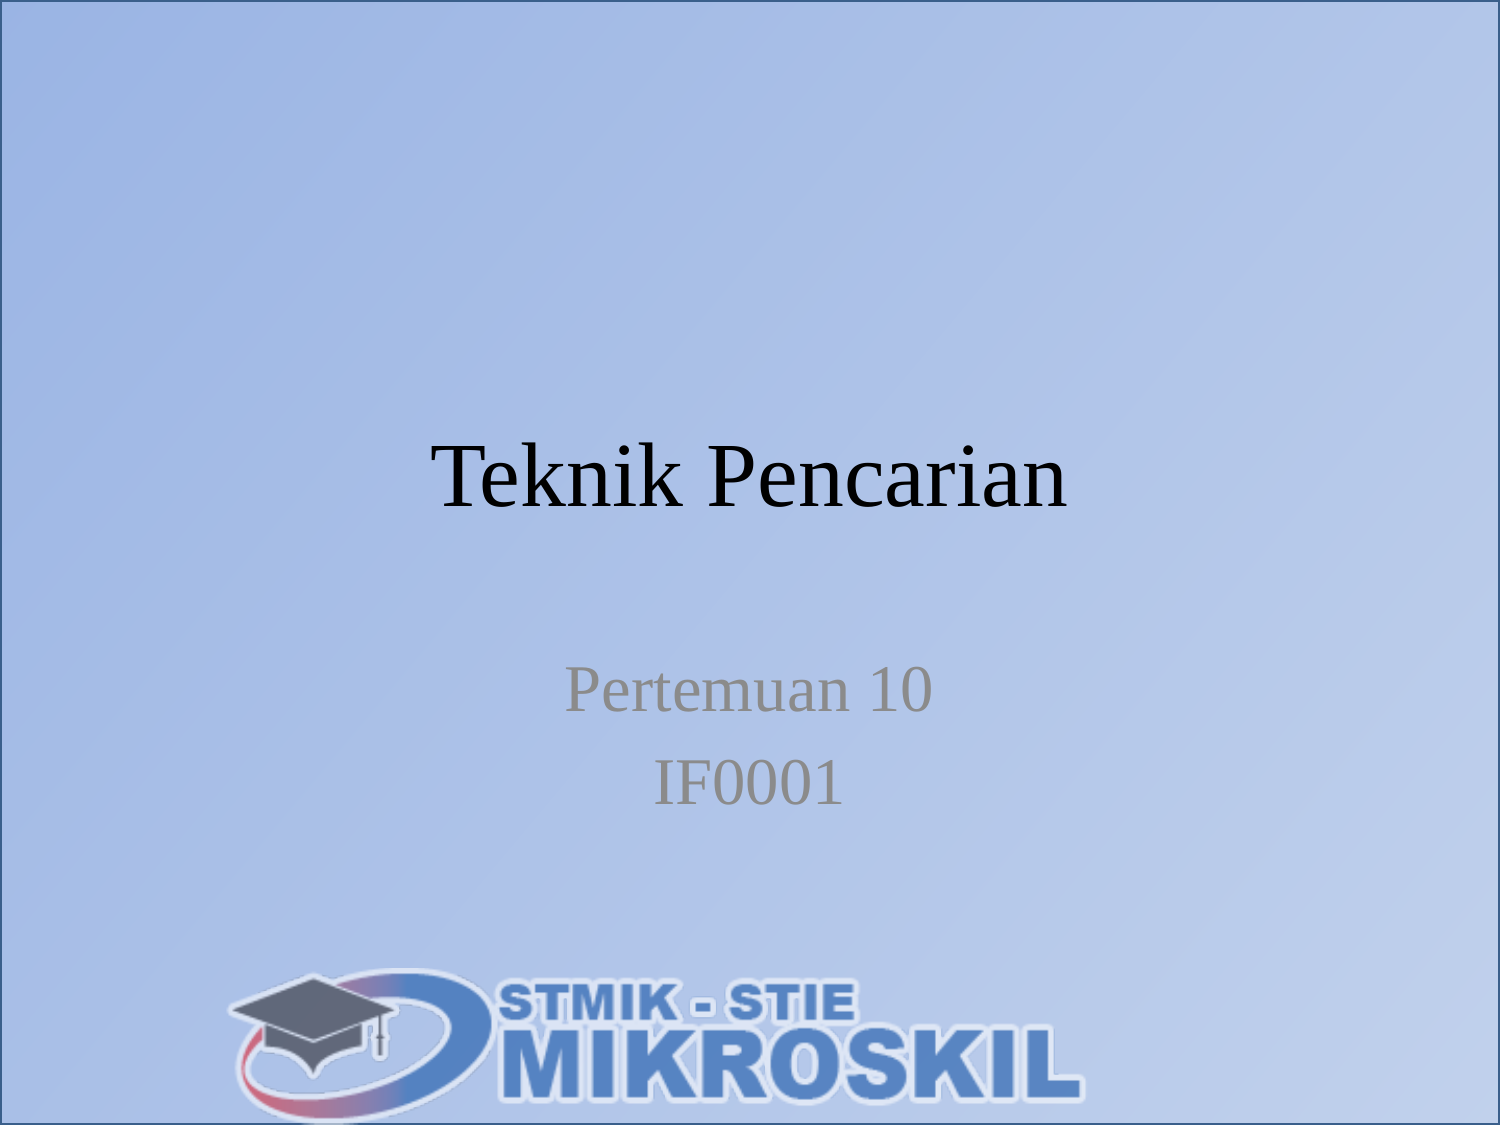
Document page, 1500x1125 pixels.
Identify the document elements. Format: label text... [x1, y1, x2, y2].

subtitle Pertemuan 10 IF0001 [225, 637, 1275, 925]
picture [224, 968, 1109, 1125]
title Teknik Pencarian [112, 349, 1388, 591]
